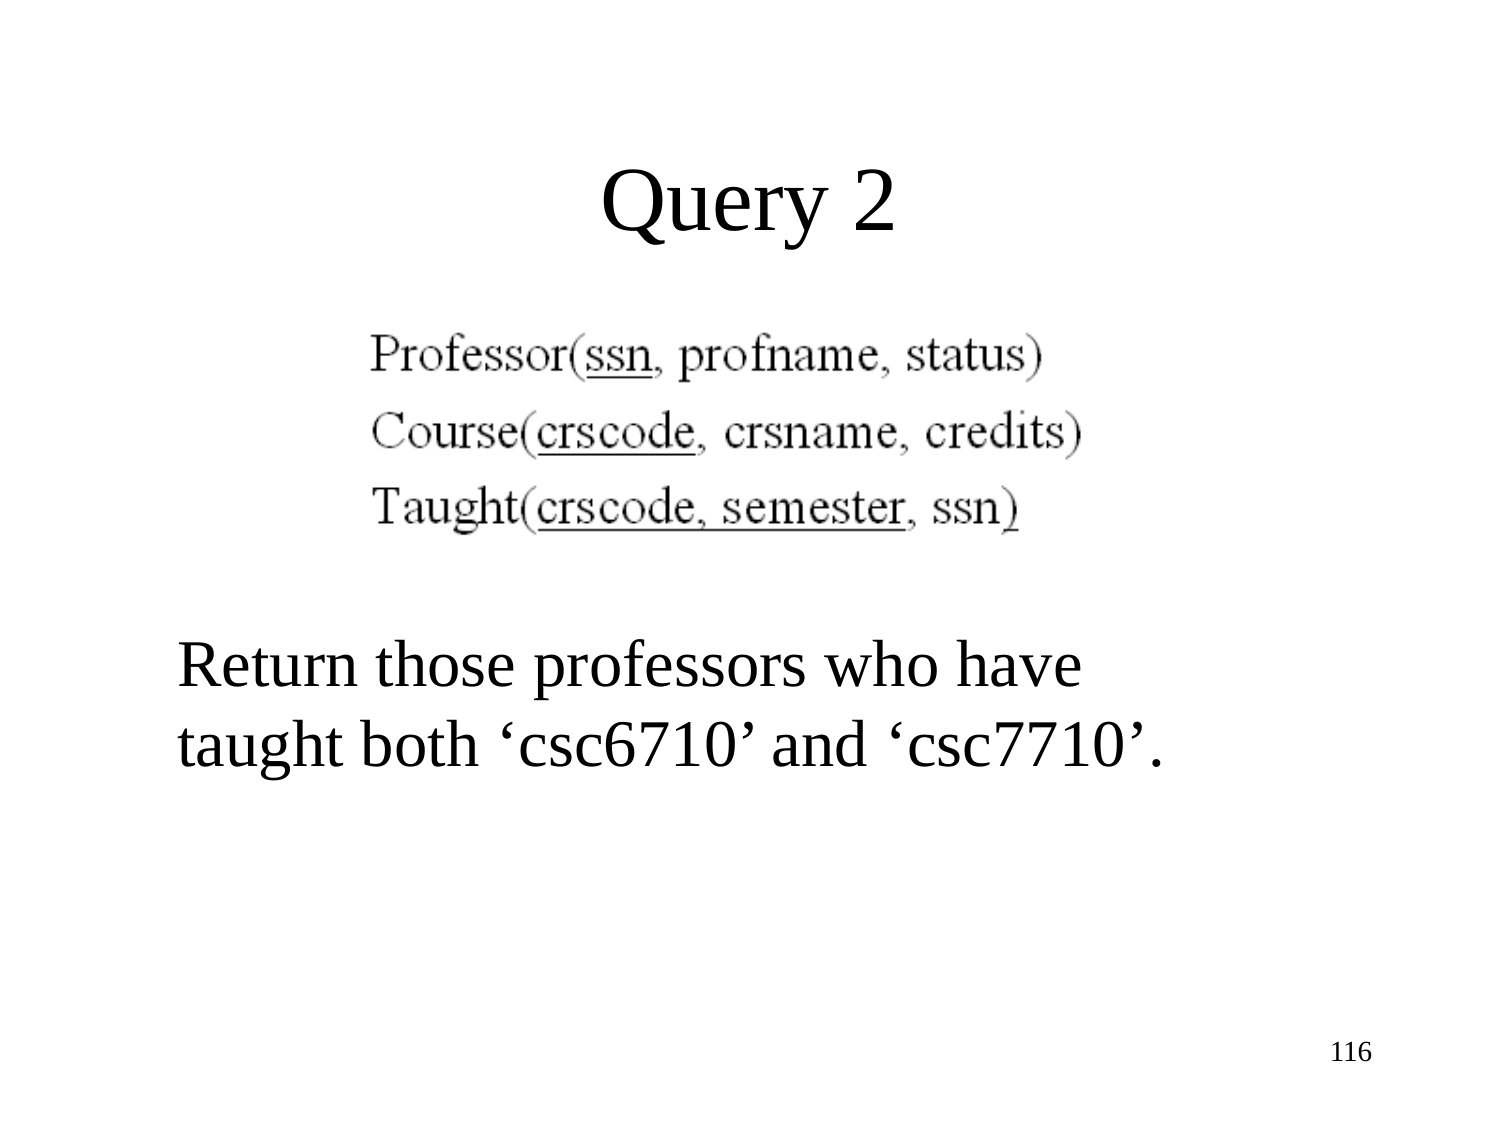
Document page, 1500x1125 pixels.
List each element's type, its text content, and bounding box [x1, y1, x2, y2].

slide_number 116 [1074, 1024, 1388, 1101]
text_box Return those professors who have taught both ‘csc6710’ and ‘csc7710’. [162, 612, 1263, 788]
picture [362, 324, 1109, 554]
title Query 2 [112, 99, 1388, 288]
